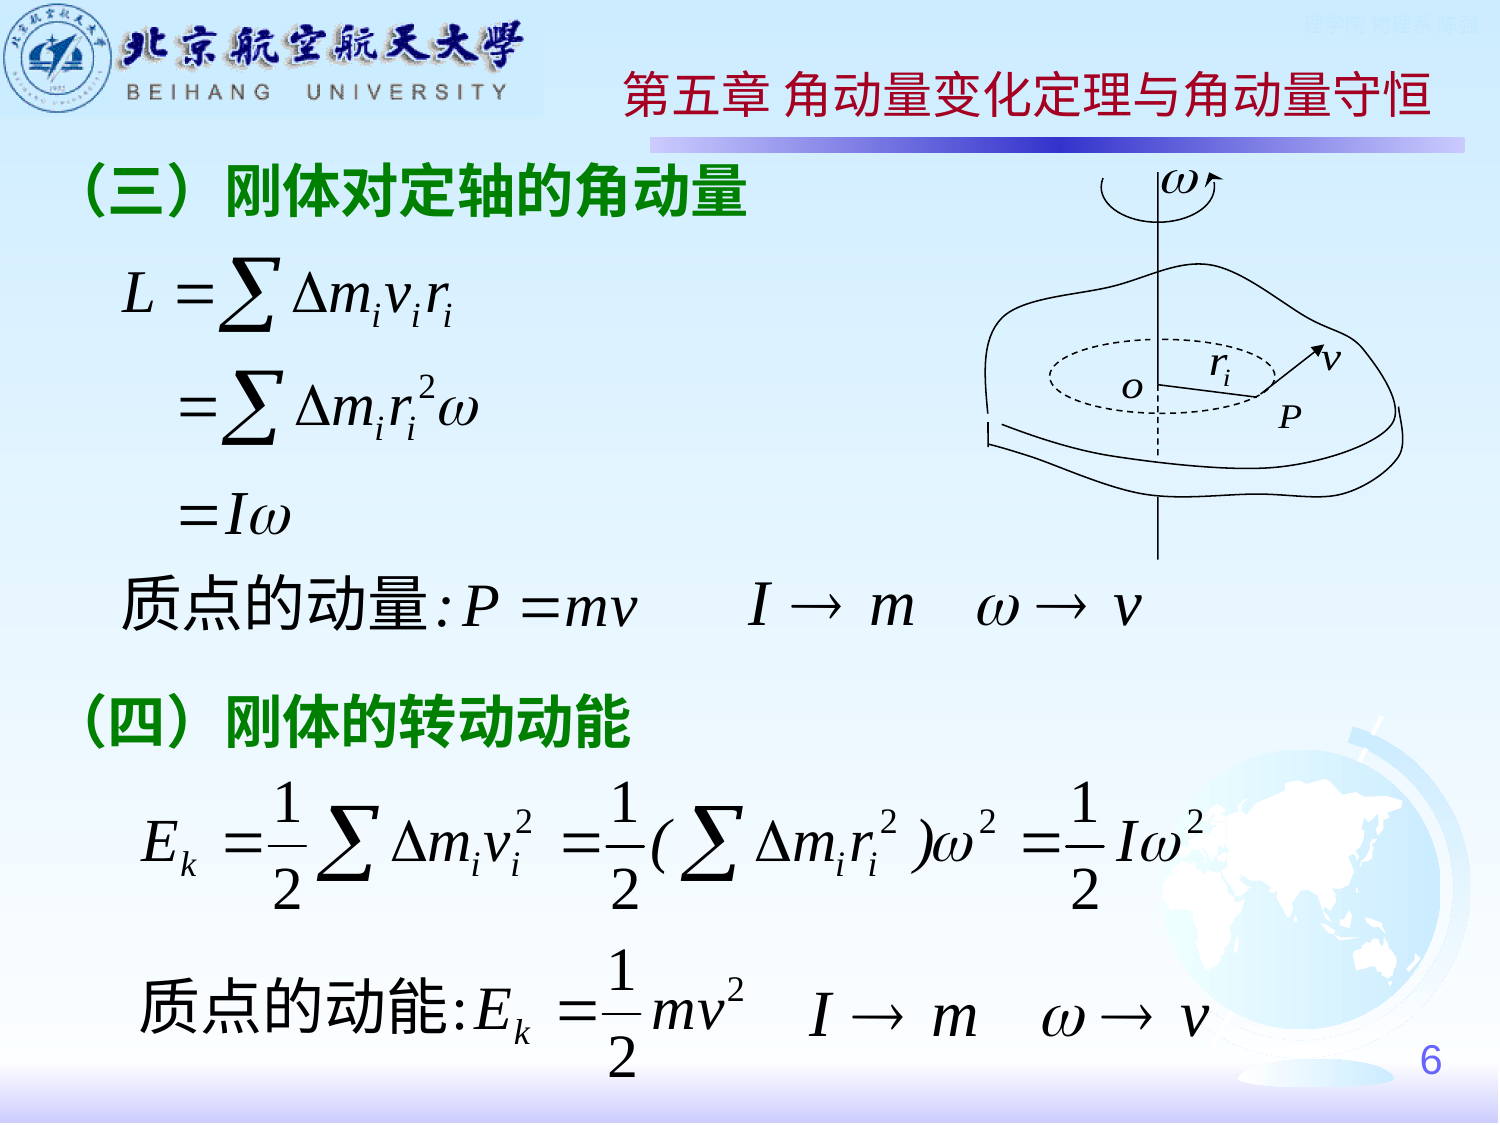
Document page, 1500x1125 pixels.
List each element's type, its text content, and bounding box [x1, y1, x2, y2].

picture [0, 0, 543, 117]
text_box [111, 246, 473, 349]
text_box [548, 764, 1215, 923]
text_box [736, 565, 1153, 653]
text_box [164, 359, 491, 462]
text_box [130, 931, 756, 1092]
text_box 第五章 角动量变化定理与角动量守恒 [572, 48, 1482, 138]
text_box （四）刚体的转动动能 [34, 676, 798, 765]
text_box （三）刚体对定轴的角动量 [34, 146, 1105, 247]
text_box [164, 476, 306, 551]
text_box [111, 559, 670, 653]
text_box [980, 160, 1409, 560]
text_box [797, 975, 1221, 1065]
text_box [130, 764, 546, 923]
slide_number 6 [1145, 1024, 1459, 1101]
